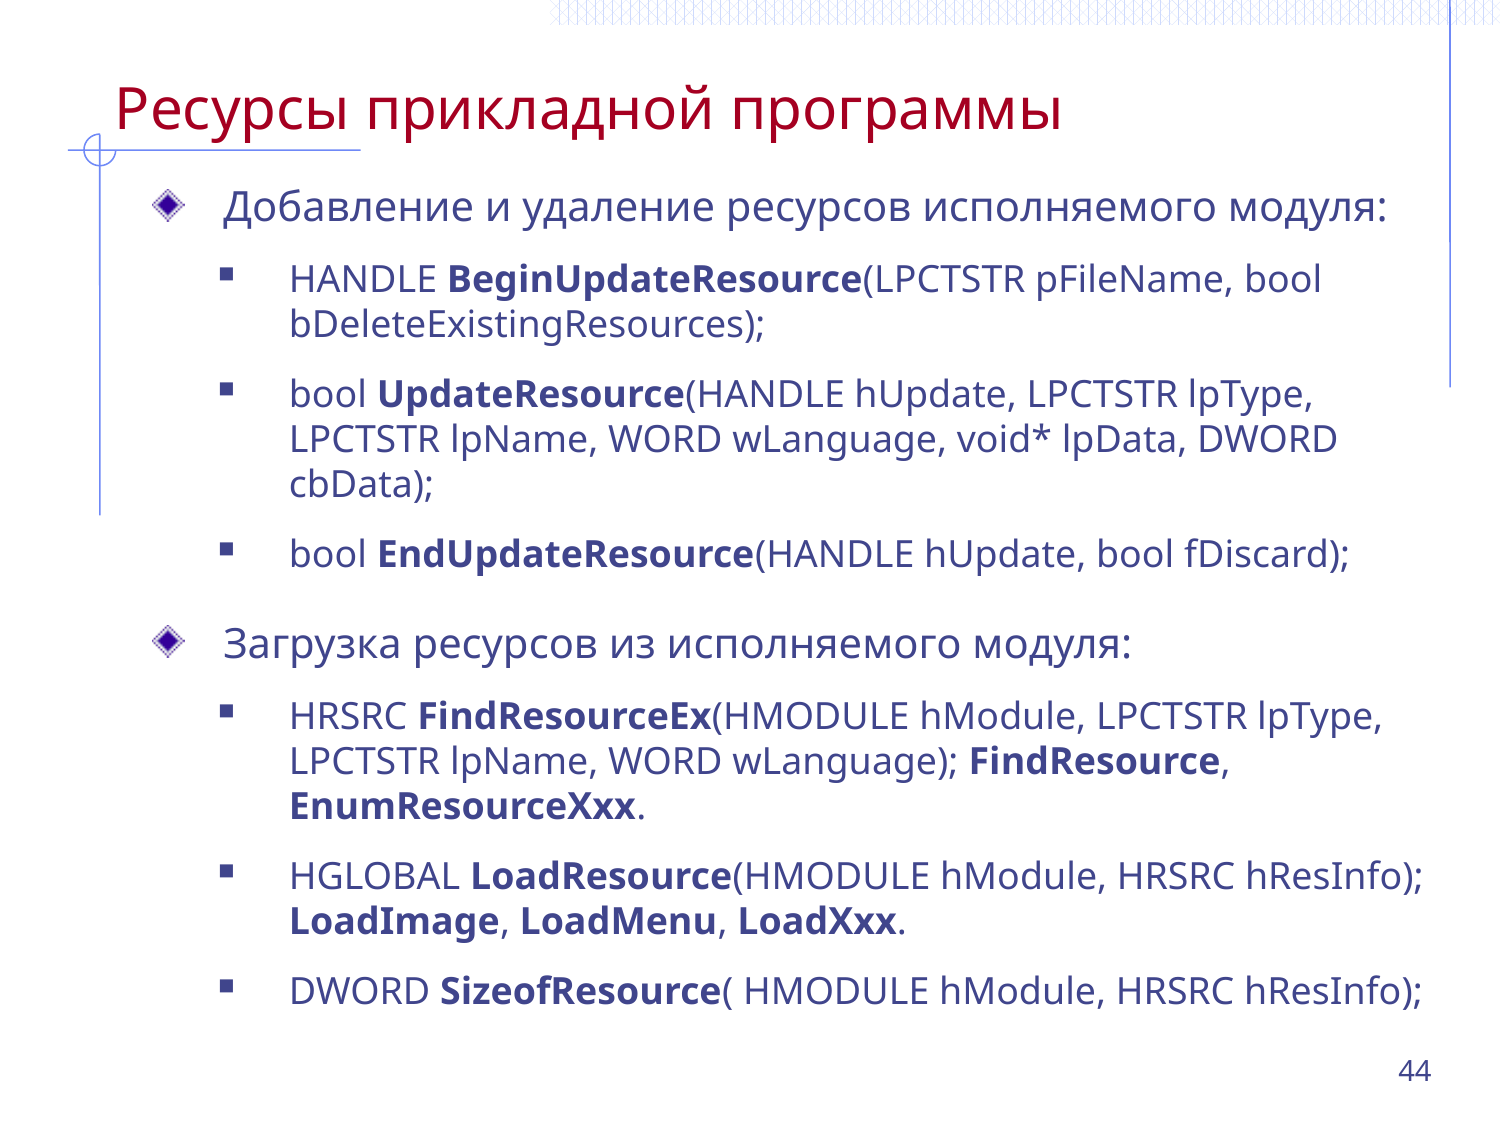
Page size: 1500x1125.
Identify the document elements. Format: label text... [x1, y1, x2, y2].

slide_number 44 [1074, 1047, 1447, 1100]
title Ресурсы прикладной программы [99, 50, 1375, 149]
list Добавление и удаление ресурсов исполняемого модуля: HANDLE BeginUpdateResource(LPCTSTR pFileName, bool bDeleteExistingResources); bool UpdateResource(HANDLE hUpdate, LPCTSTR lpType, LPCTSTR lpName, WORD wLanguage, void* lpData, DWORD cbData); bool EndUpdateResource(HANDLE hUpdate, bool fDiscard); Загрузка ресурсов из исполняемого модуля: HRSRC FindResourceEx(HMODULE hModule, LPCTSTR lpType, LPCTSTR lpName, WORD wLanguage); FindResource, EnumResourceXxx. HGLOBAL LoadResource(HMODULE hModule, HRSRC hResInfo); LoadImage, LoadMenu, LoadXxx. DWORD SizeofResource( HMODULE hModule, HRSRC hResInfo); [137, 172, 1459, 1047]
picture [152, 625, 185, 658]
picture [152, 189, 185, 222]
